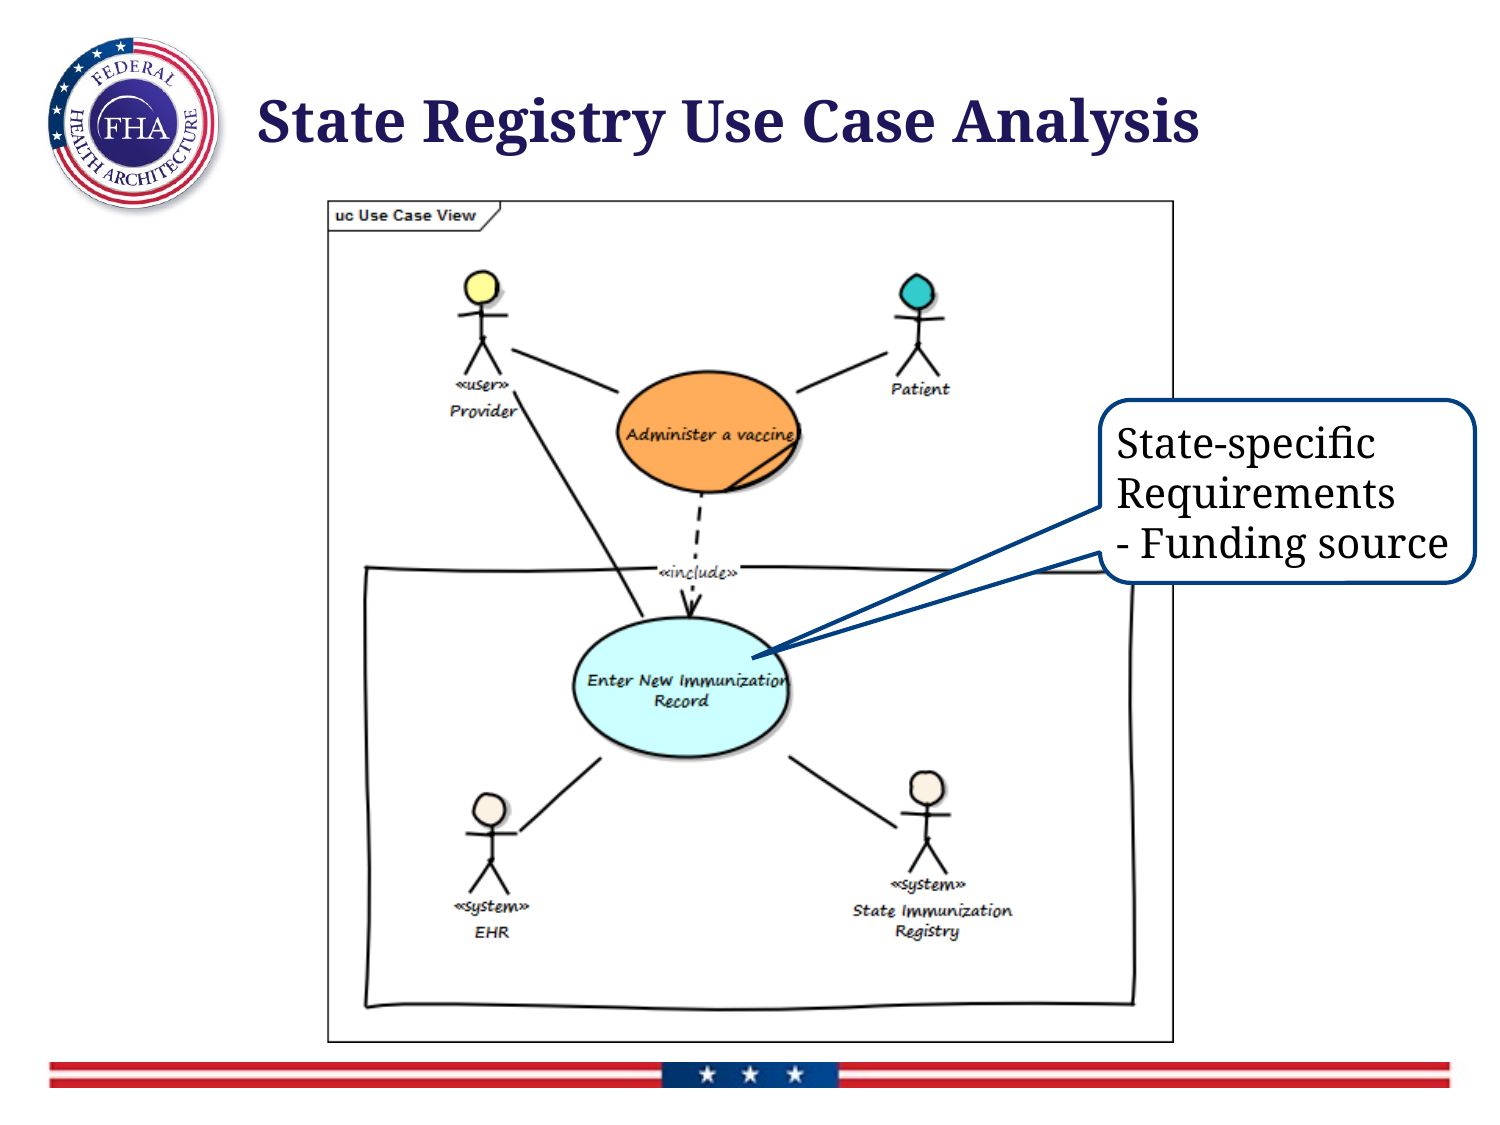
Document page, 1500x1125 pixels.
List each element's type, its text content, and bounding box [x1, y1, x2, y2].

picture [326, 199, 1174, 1043]
picture [43, 34, 231, 222]
picture [0, 1062, 1500, 1088]
title State Registry Use Case Analysis [249, 0, 1500, 238]
text_box State-specific Requirements - Funding source [1174, 399, 1475, 583]
